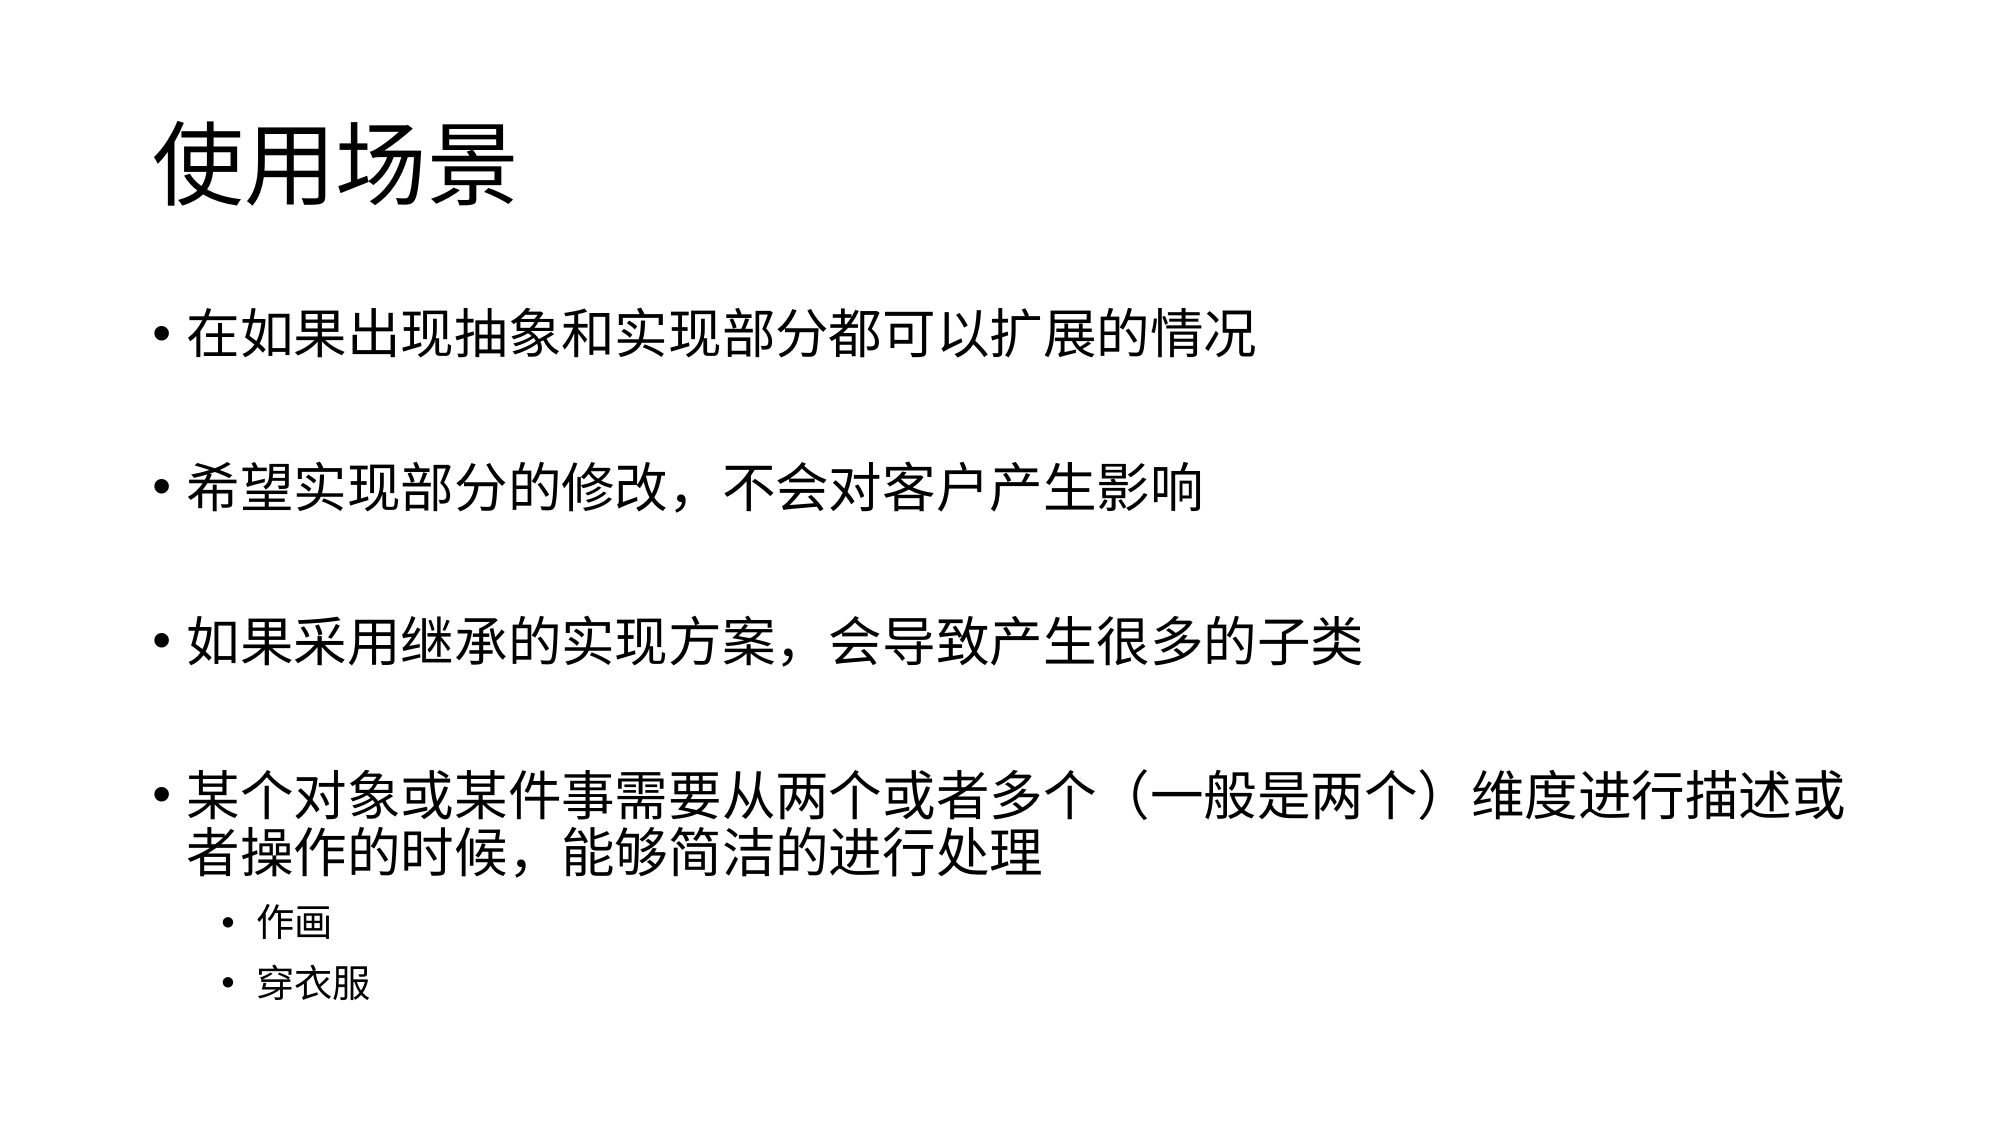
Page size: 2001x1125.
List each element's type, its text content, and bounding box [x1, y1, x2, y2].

list 在如果出现抽象和实现部分都可以扩展的情况 希望实现部分的修改，不会对客户产生影响 如果采用继承的实现方案，会导致产生很多的子类 某个对象或某件事需要从两个或者多个（一般是两个）维度进行描述或者操作的时候，能够简洁的进行处理 作画 穿衣服 [137, 299, 1863, 1014]
title 使用场景 [137, 59, 1863, 278]
